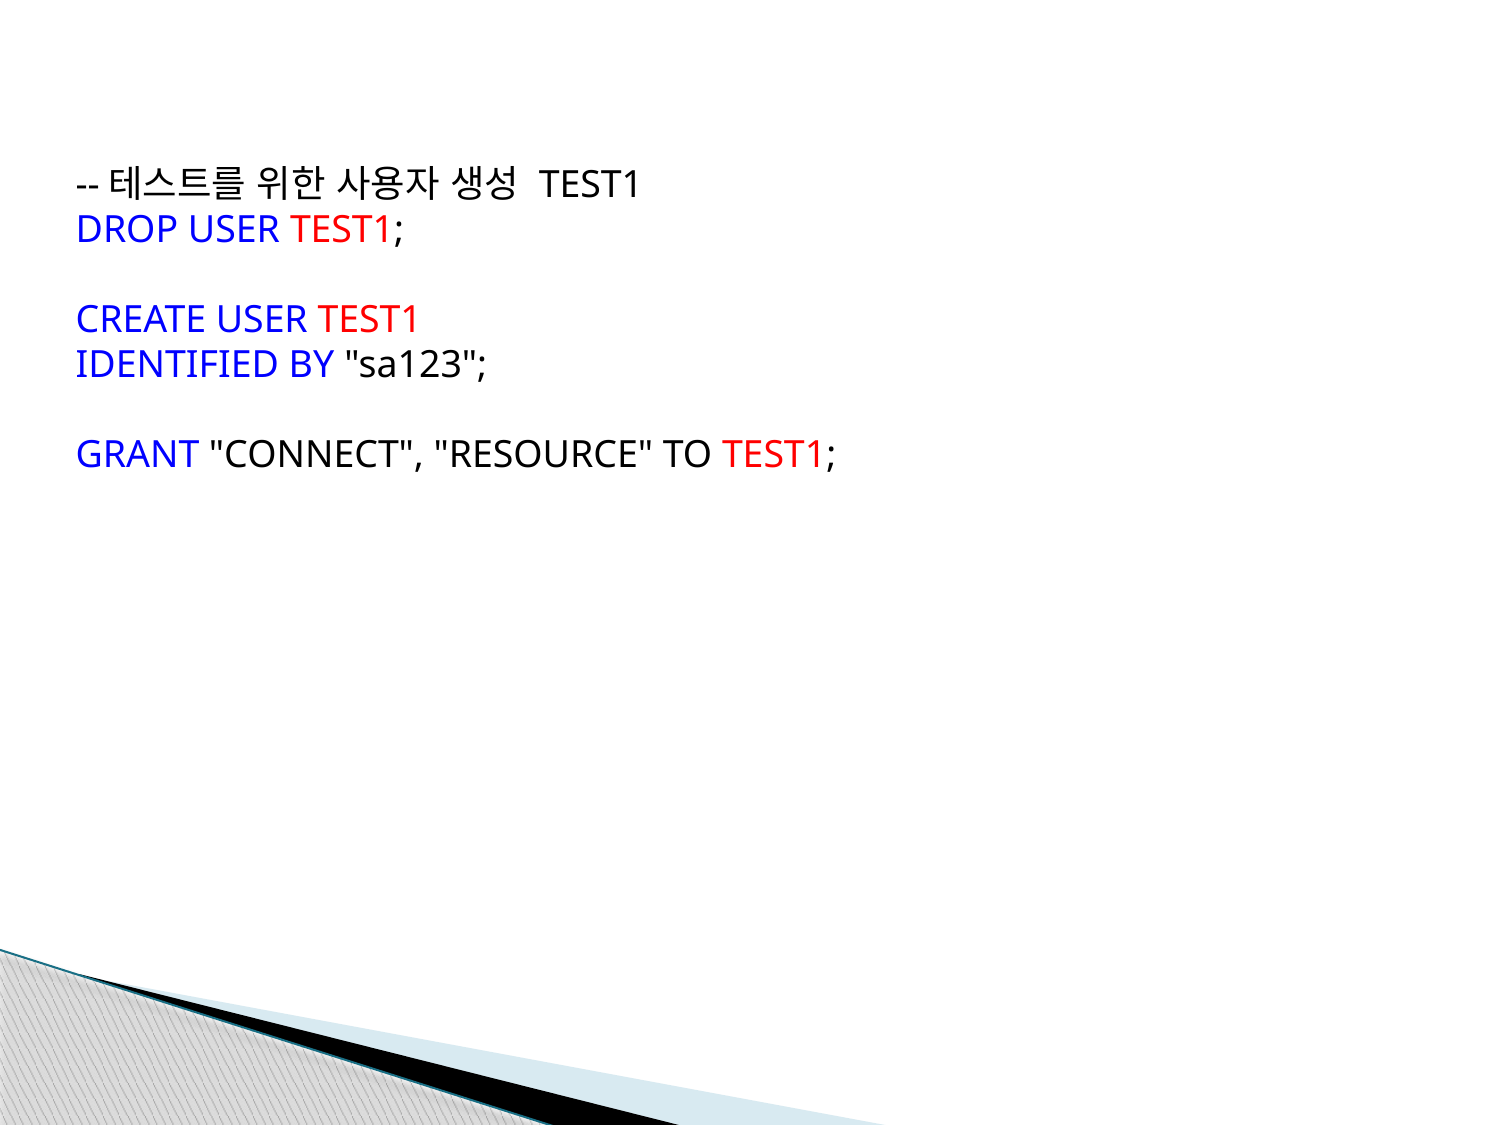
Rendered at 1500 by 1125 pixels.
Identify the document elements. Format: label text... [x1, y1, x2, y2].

text_box --테스트를 위한 사용자 생성 TEST1 DROP USER TEST1; CREATE USER TEST1 IDENTIFIED BY "sa123"; GRANT "CONNECT", "RESOURCE" TO TEST1; [60, 62, 1439, 1063]
